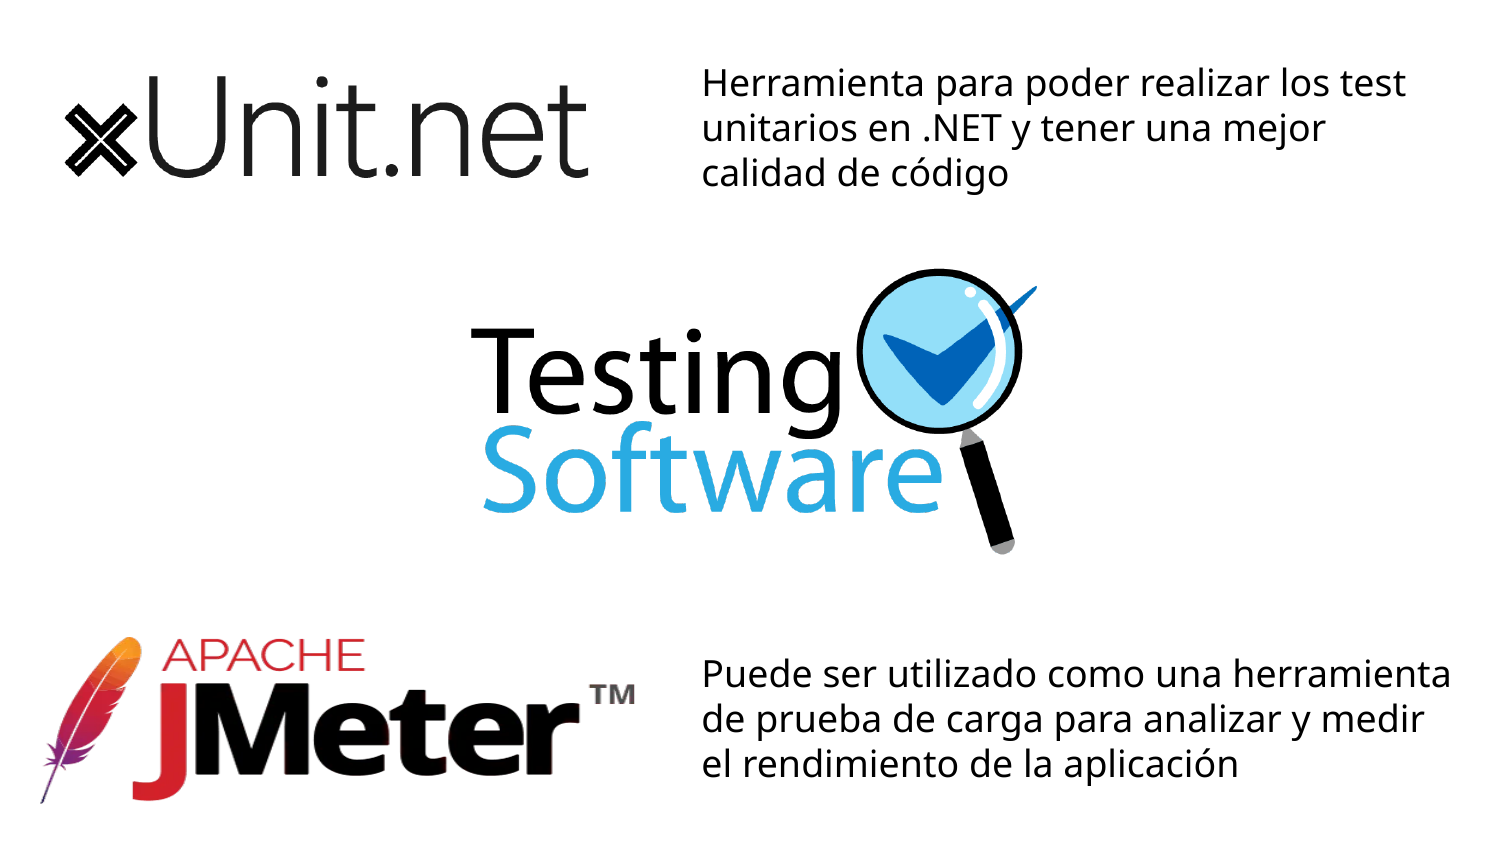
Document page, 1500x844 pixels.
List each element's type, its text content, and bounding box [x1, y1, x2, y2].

picture [452, 257, 1048, 587]
text_box Puede ser utilizado como una herramienta de prueba de carga para analizar y medir el rendimiento de la aplicación [686, 612, 1475, 824]
picture [25, 20, 651, 232]
text_box Herramienta para poder realizar los test unitarios en .NET y tener una mejor calidad de código [686, 20, 1475, 232]
picture [25, 612, 651, 824]
